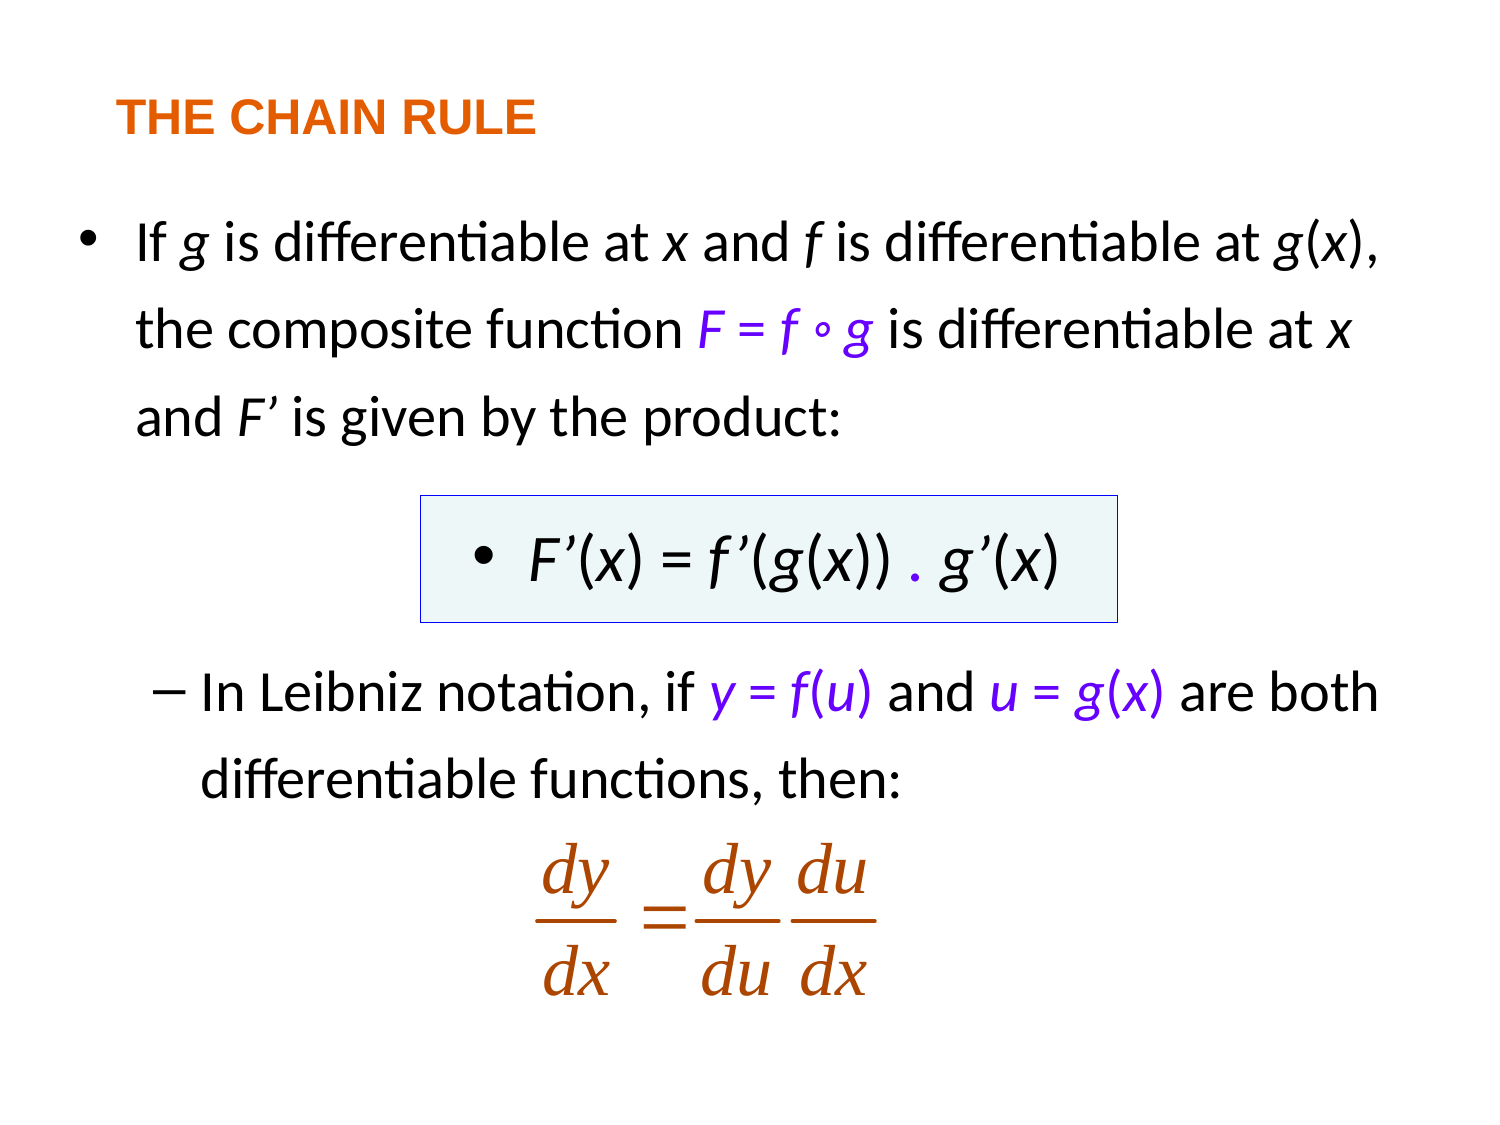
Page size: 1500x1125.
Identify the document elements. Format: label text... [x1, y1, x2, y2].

list If g is differentiable at x and f is differentiable at g(x), the composite function F = f ◦ g is differentiable at x and F’ is given by the product: F’(x) = f’(g(x)) . g’(x) In Leibniz notation, if y = f(u) and u = g(x) are both differentiable functions, then: [63, 177, 1471, 916]
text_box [524, 824, 893, 1012]
text_box THE CHAIN RULE [101, 65, 1189, 153]
